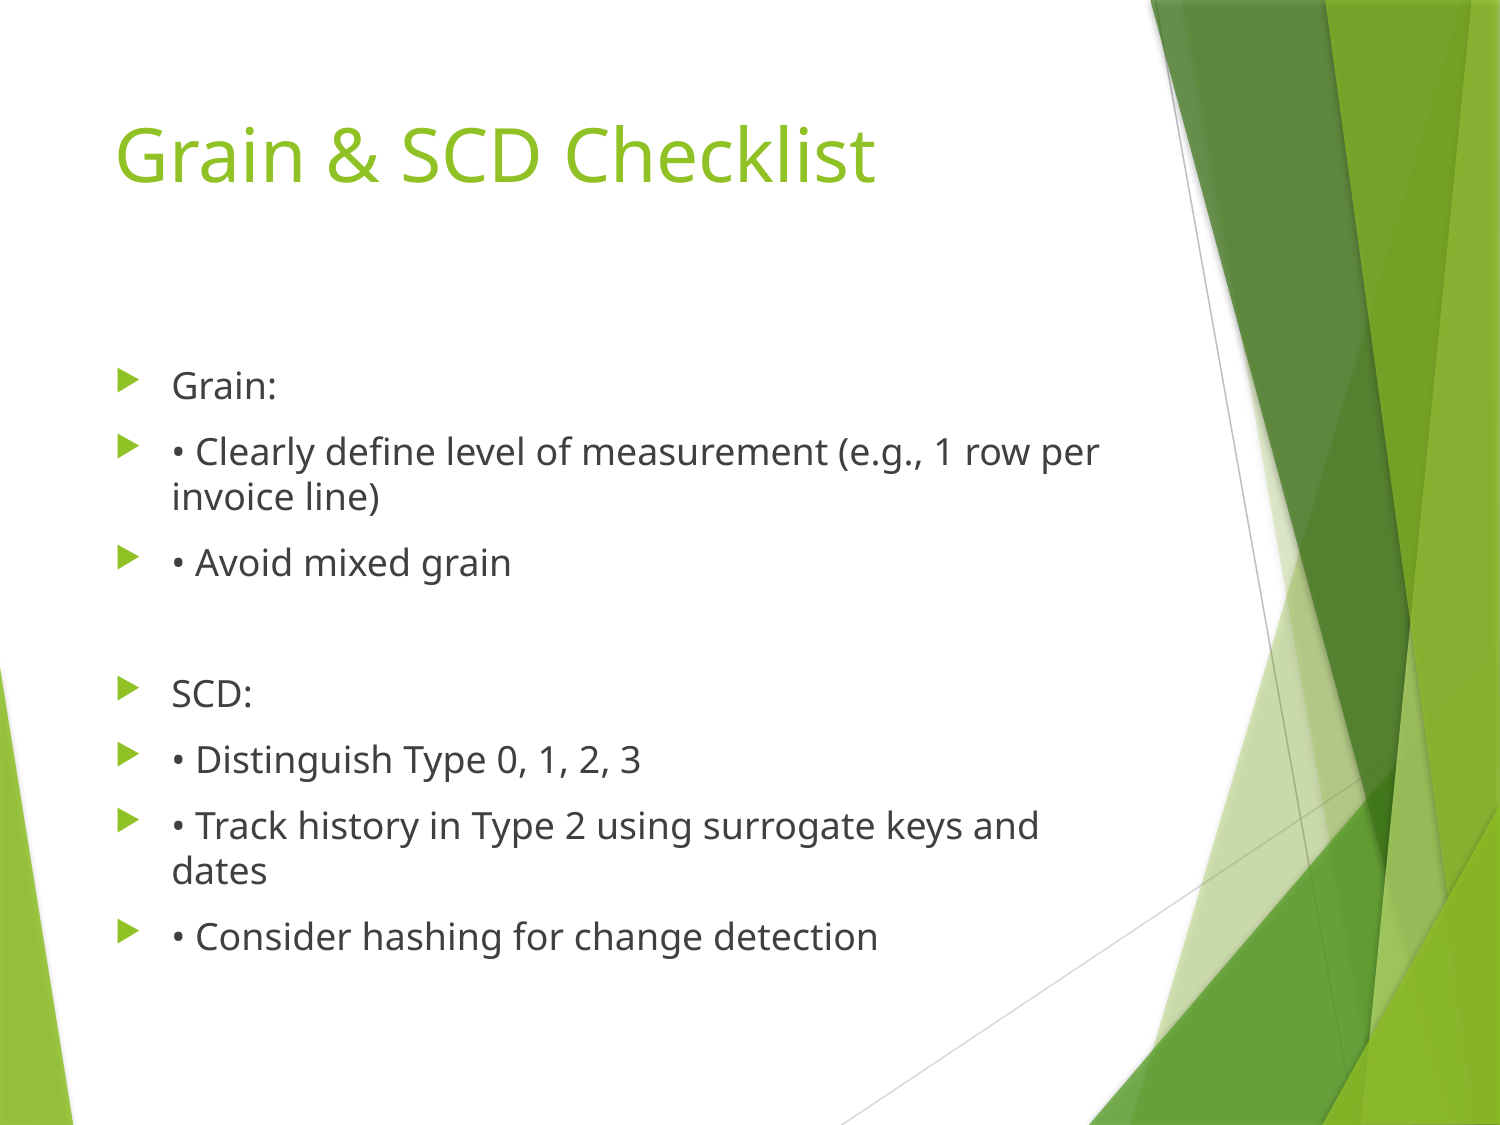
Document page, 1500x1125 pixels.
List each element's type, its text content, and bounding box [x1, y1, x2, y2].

title Grain & SCD Checklist [99, 99, 1142, 317]
list Grain: • Clearly define level of measurement (e.g., 1 row per invoice line) • Avoid mixed grain SCD: • Distinguish Type 0, 1, 2, 3 • Track history in Type 2 using surrogate keys and dates • Consider hashing for change detection [99, 354, 1142, 992]
